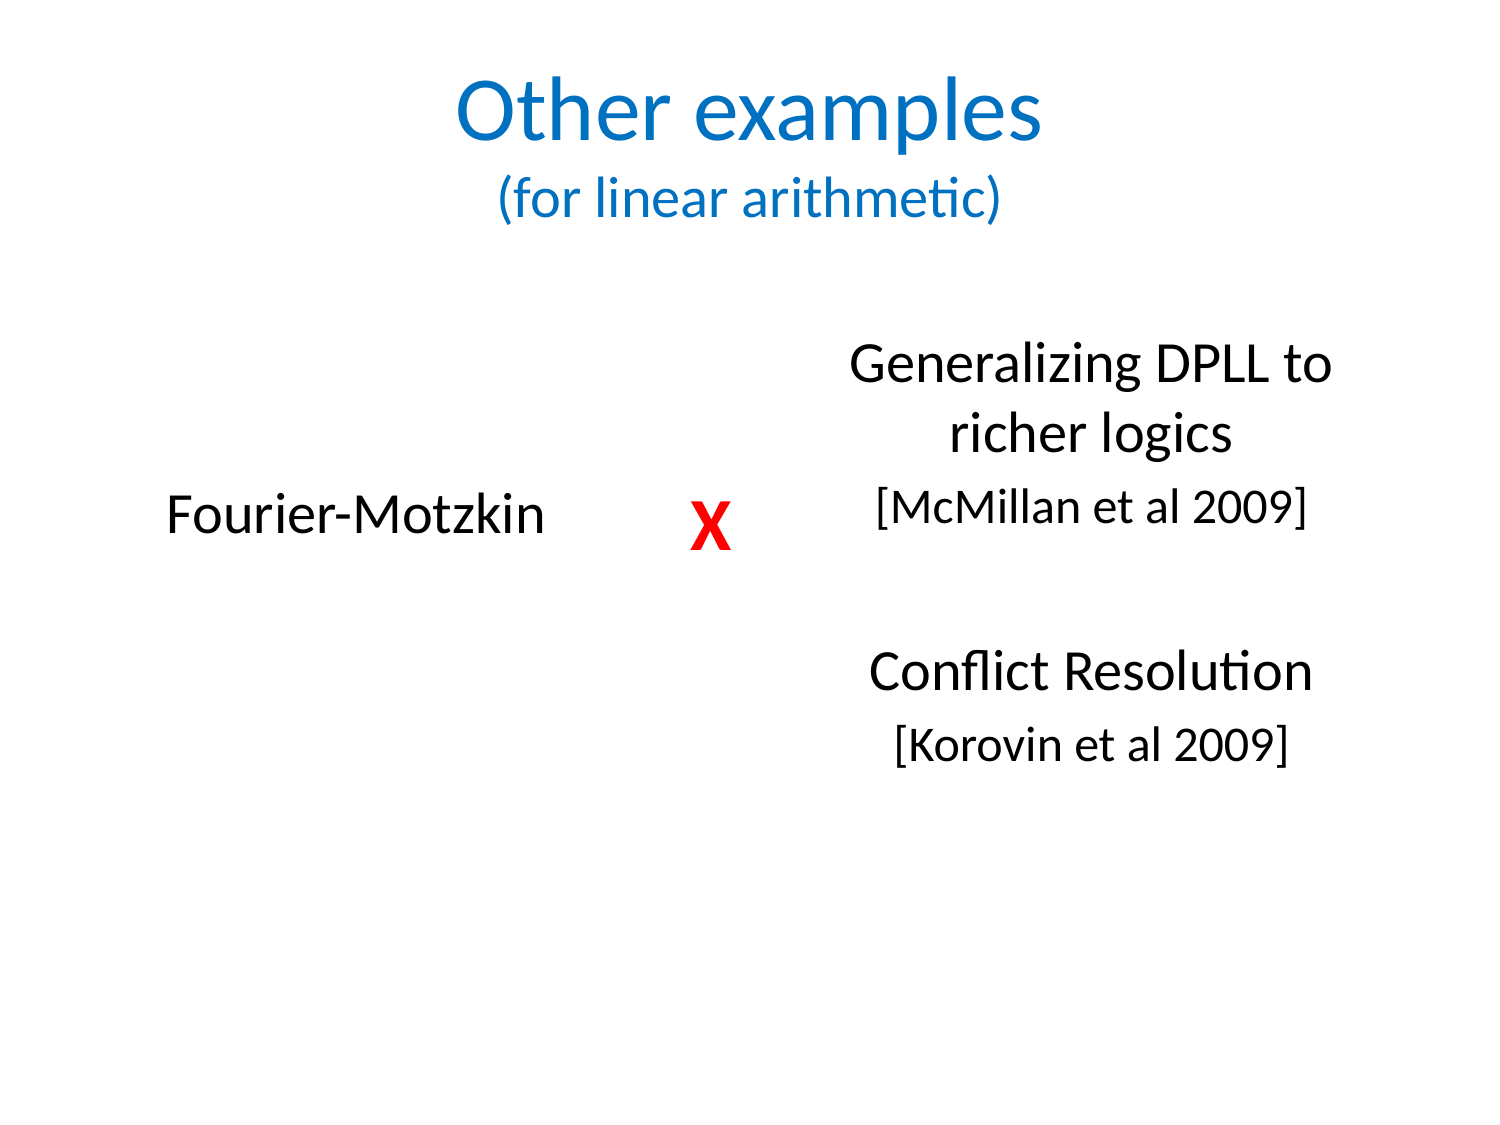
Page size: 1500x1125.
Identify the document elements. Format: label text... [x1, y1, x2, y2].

text_box Conflict Resolution [Korovin et al 2009] [774, 624, 1409, 938]
text_box Fourier-Motzkin [37, 467, 675, 668]
text_box Generalizing DPLL to richer logics [McMillan et al 2009] [774, 316, 1409, 624]
text_box X [675, 468, 747, 574]
title Other examples (for linear arithmetic) [74, 44, 1426, 233]
